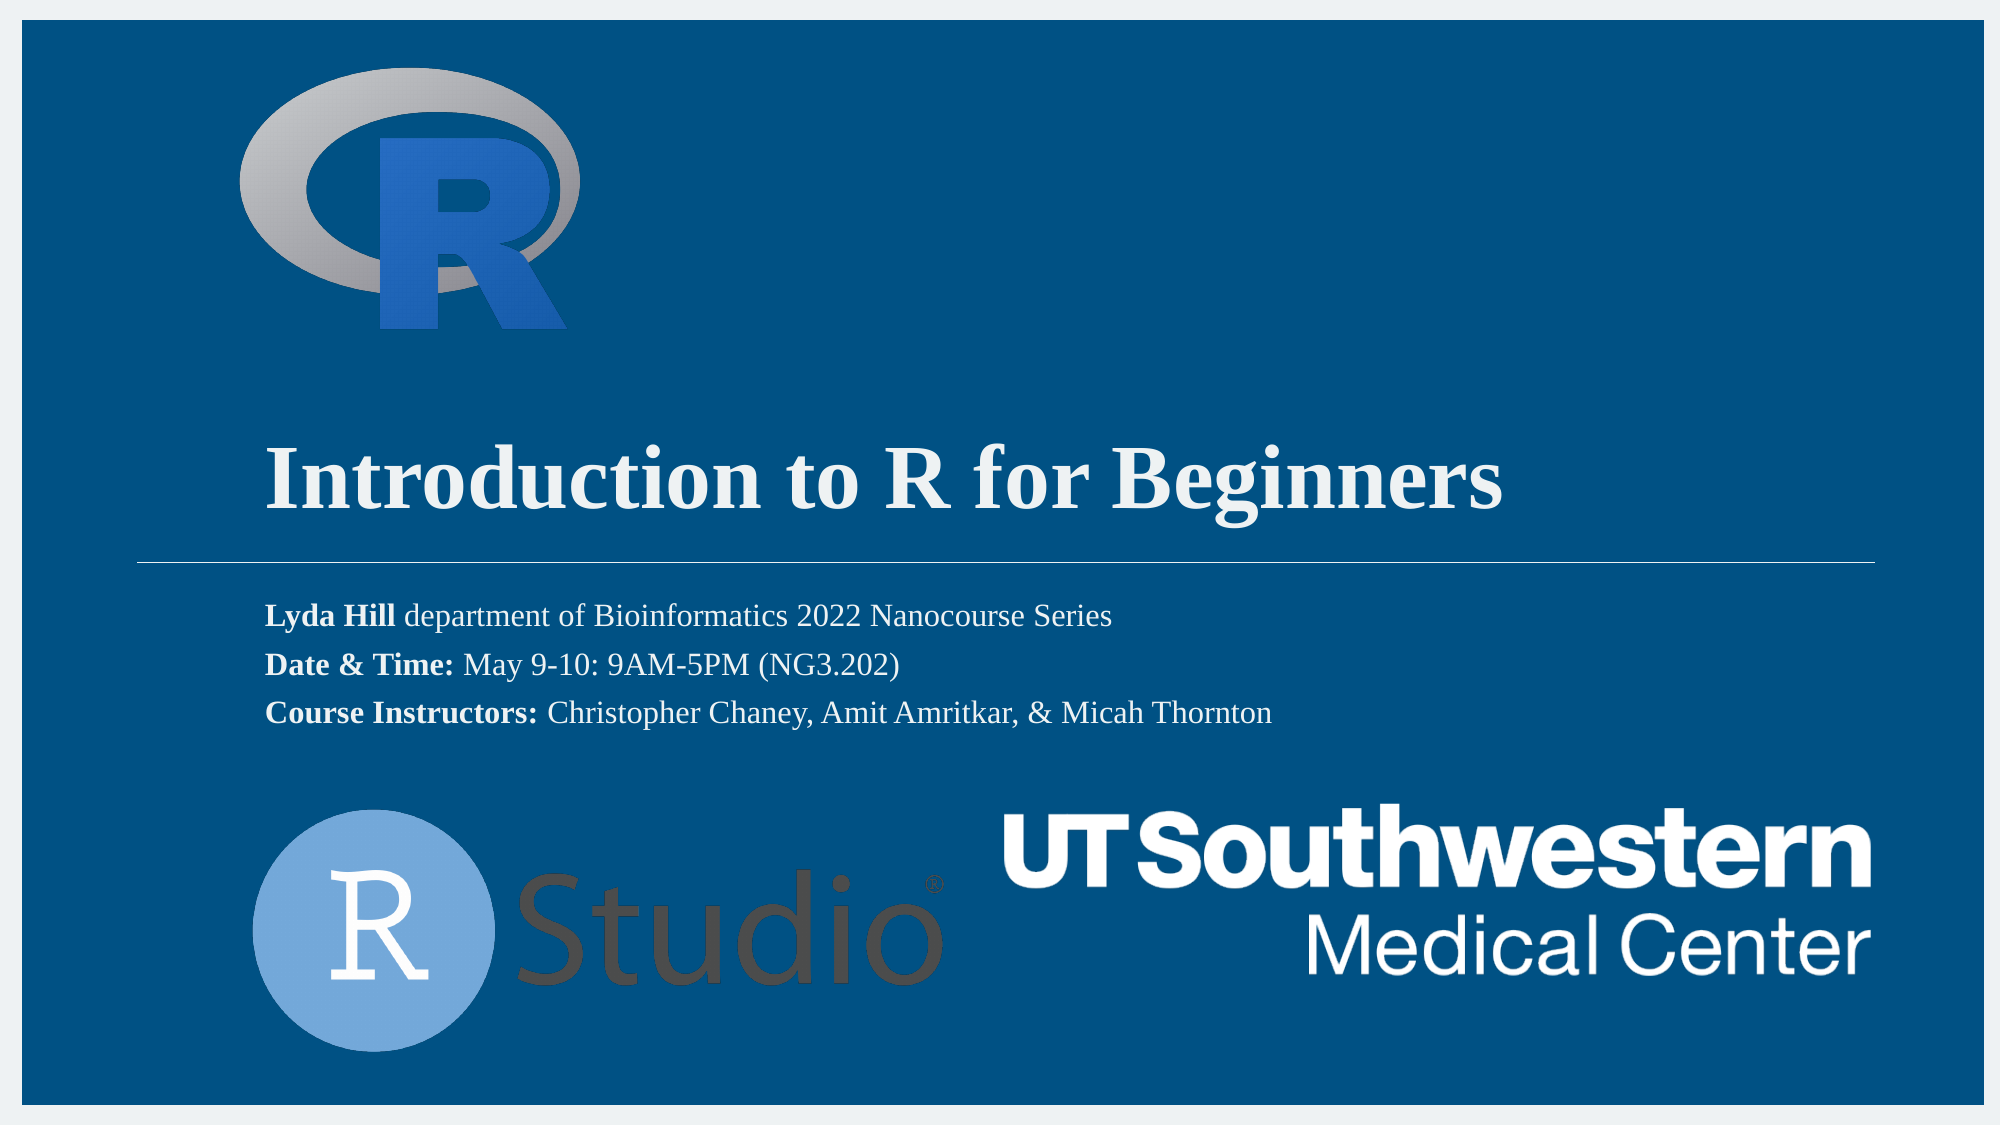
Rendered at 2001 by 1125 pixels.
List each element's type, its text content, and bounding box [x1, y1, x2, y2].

picture [239, 66, 581, 331]
title Introduction to R for Beginners [249, 184, 1750, 536]
picture [249, 808, 947, 1053]
subtitle Lyda Hill department of Bioinformatics 2022 Nanocourse Series Date & Time: May 9-10: 9AM-5PM (NG3.202) Course Instructors: Christopher Chaney, Amit Amritkar, & Micah Thornton [249, 590, 1750, 740]
